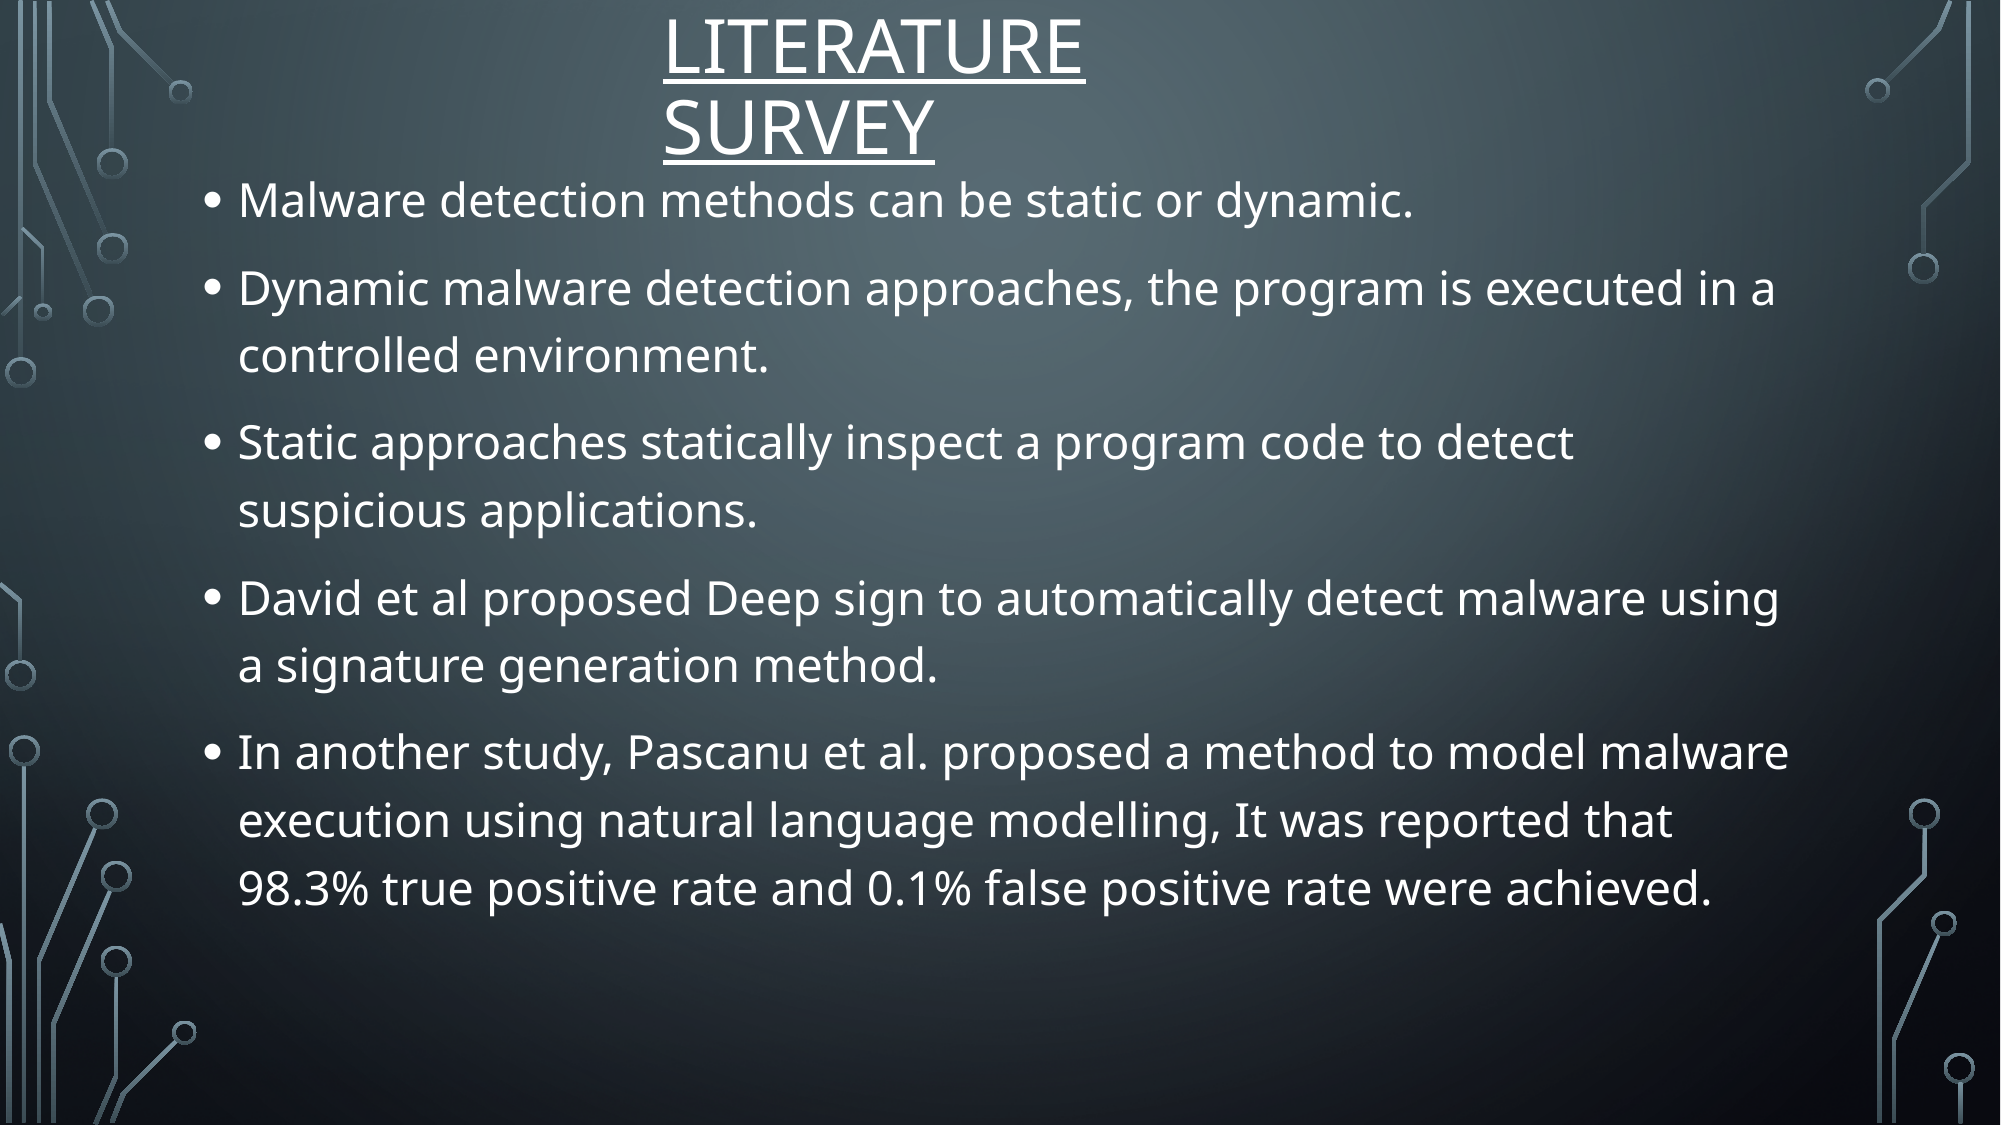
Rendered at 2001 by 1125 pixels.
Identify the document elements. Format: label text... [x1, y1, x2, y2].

list Malware detection methods can be static or dynamic. Dynamic malware detection approaches, the program is executed in a controlled environment. Static approaches statically inspect a program code to detect suspicious applications. David et al proposed Deep sign to automatically detect malware using a signature generation method. In another study, Pascanu et al. proposed a method to model malware execution using natural language modelling, It was reported that 98.3% true positive rate and 0.1% false positive rate were achieved. [187, 152, 1813, 950]
title LITERATURE SURVEY [647, 0, 1327, 152]
